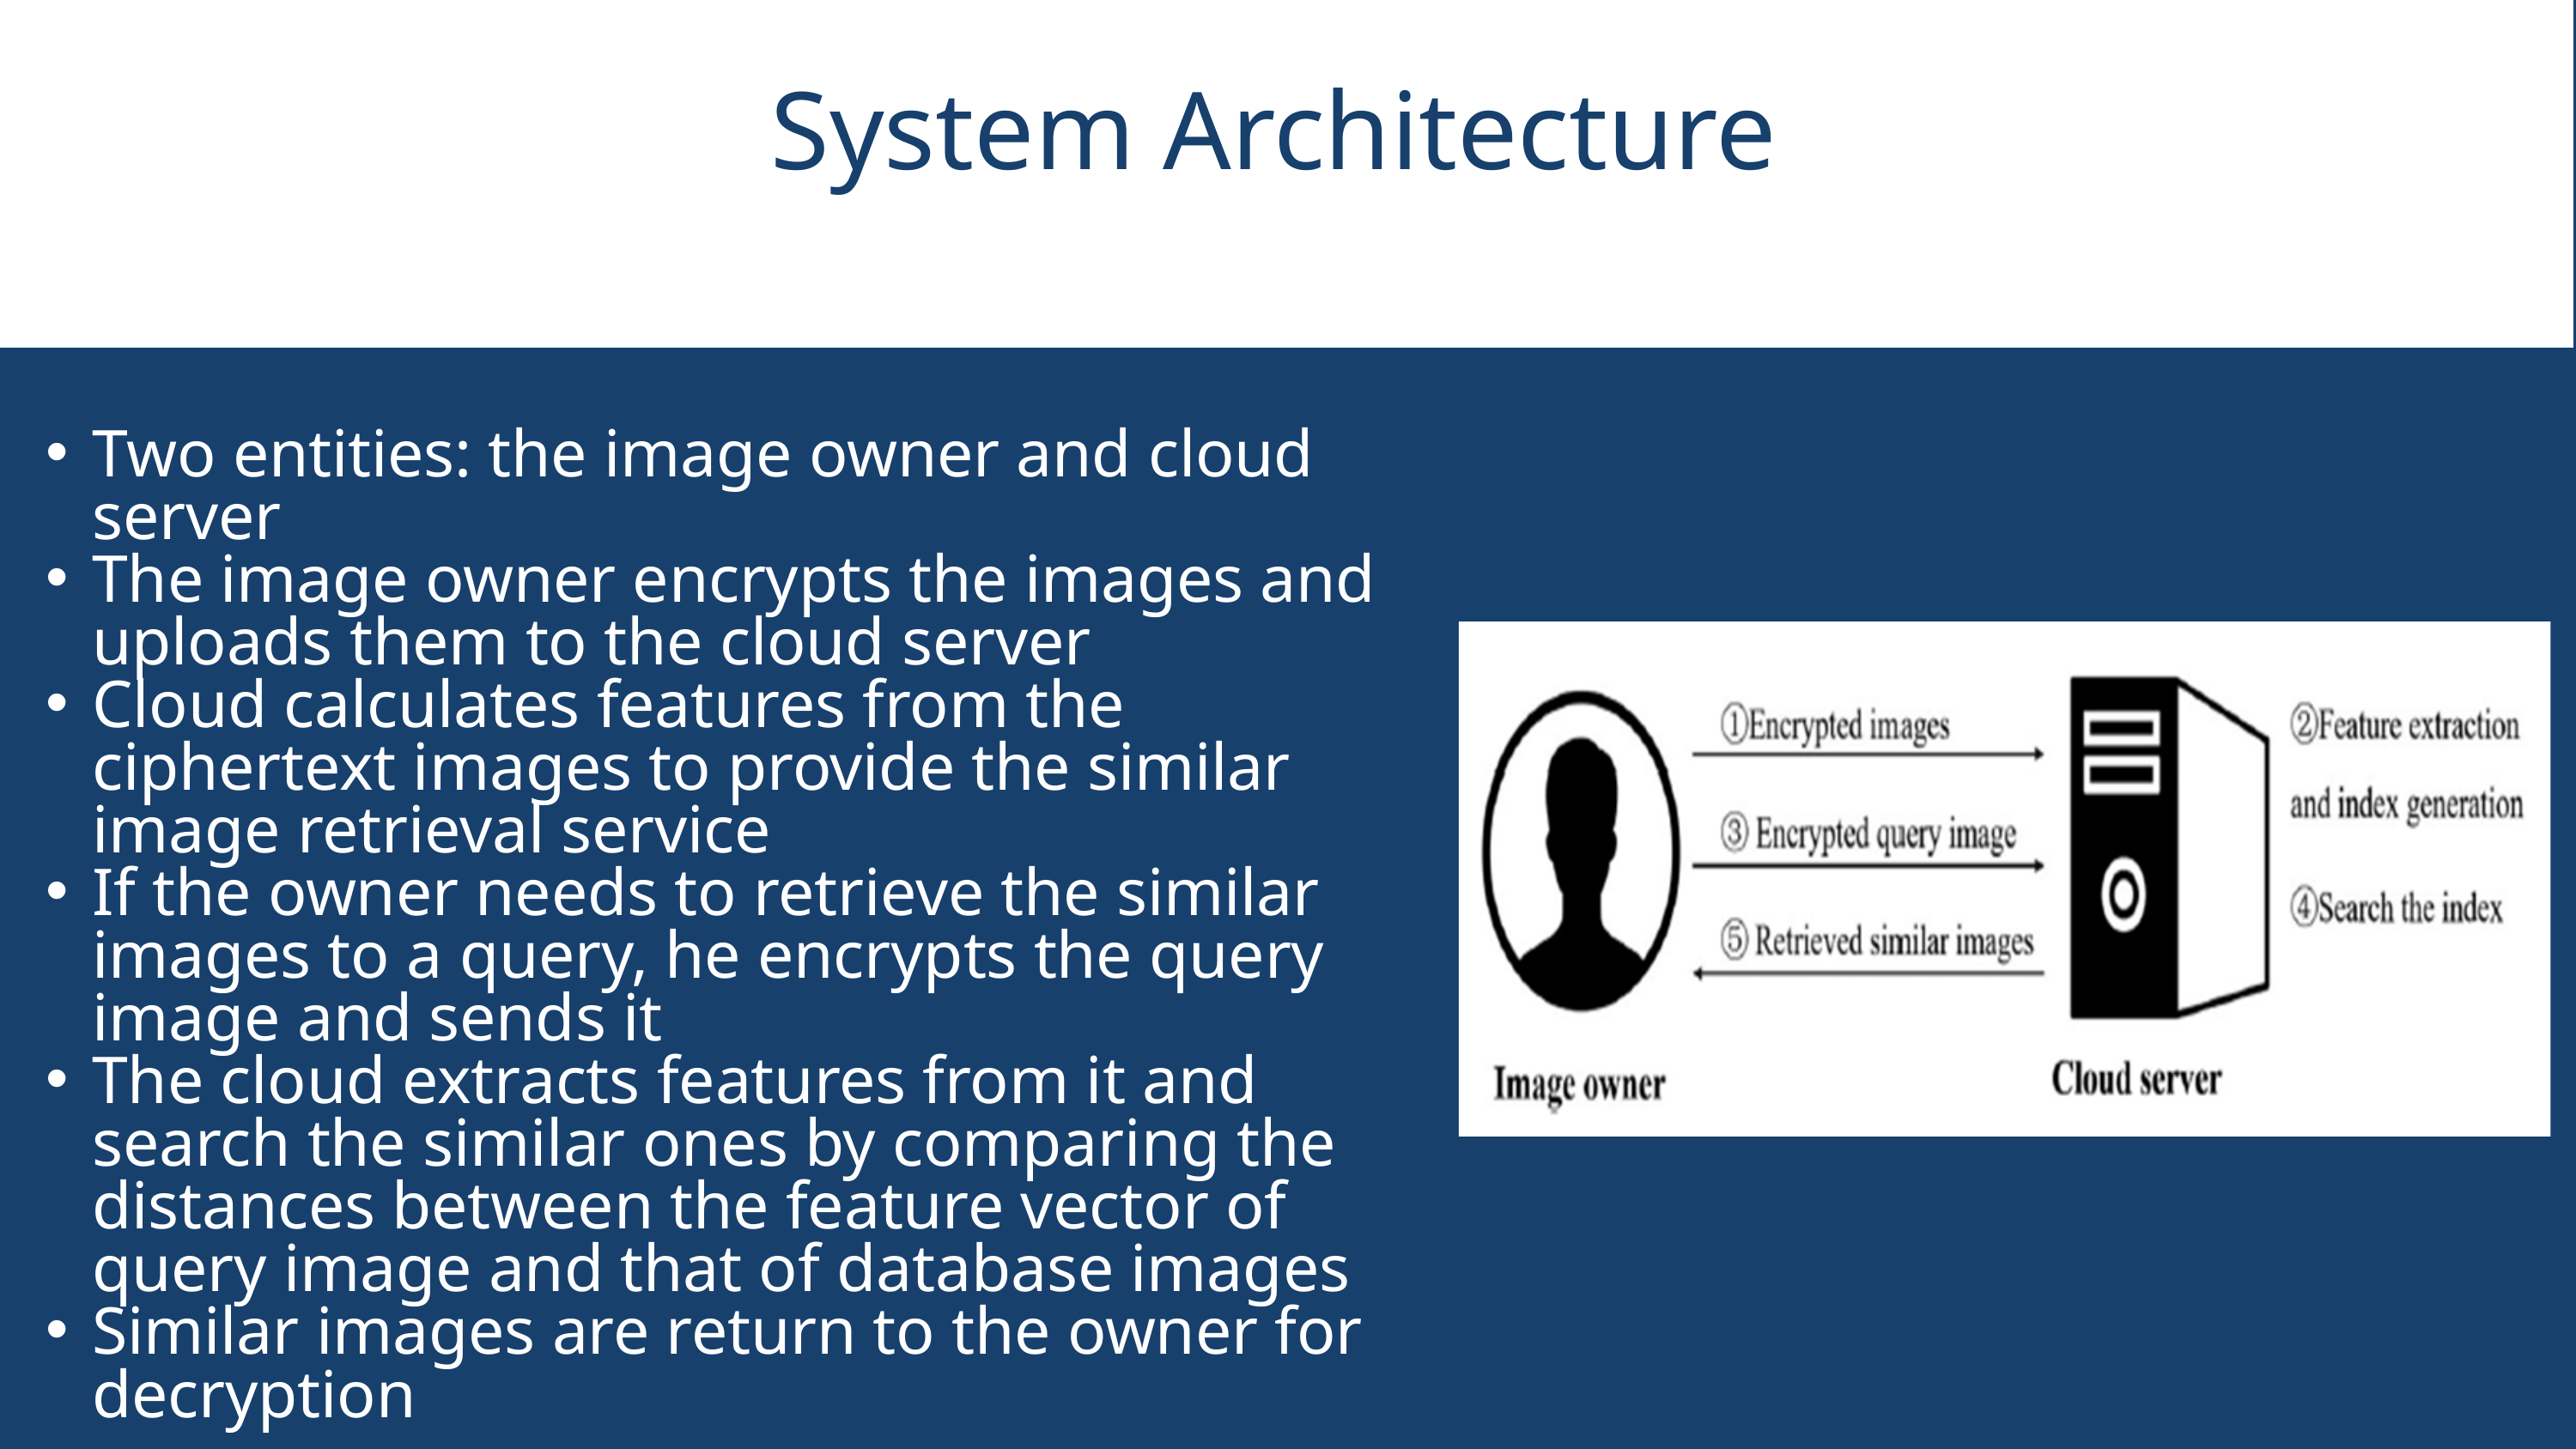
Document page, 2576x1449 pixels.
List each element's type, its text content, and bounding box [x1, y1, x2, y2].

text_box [0, 0, 2574, 349]
text_box [1458, 621, 2551, 1137]
text_box Two entities: the image owner and cloud server The image owner encrypts the images and uploads them to the cloud server Cloud calculates features from the ciphertext images to provide the similar image retrieval service If the owner needs to retrieve the similar images to a query, he encrypts the query image and sends it The cloud extracts features from it and search the similar ones by comparing the distances between the feature vector of query image and that of database images Similar images are return to the owner for decryption [0, 427, 1440, 1449]
